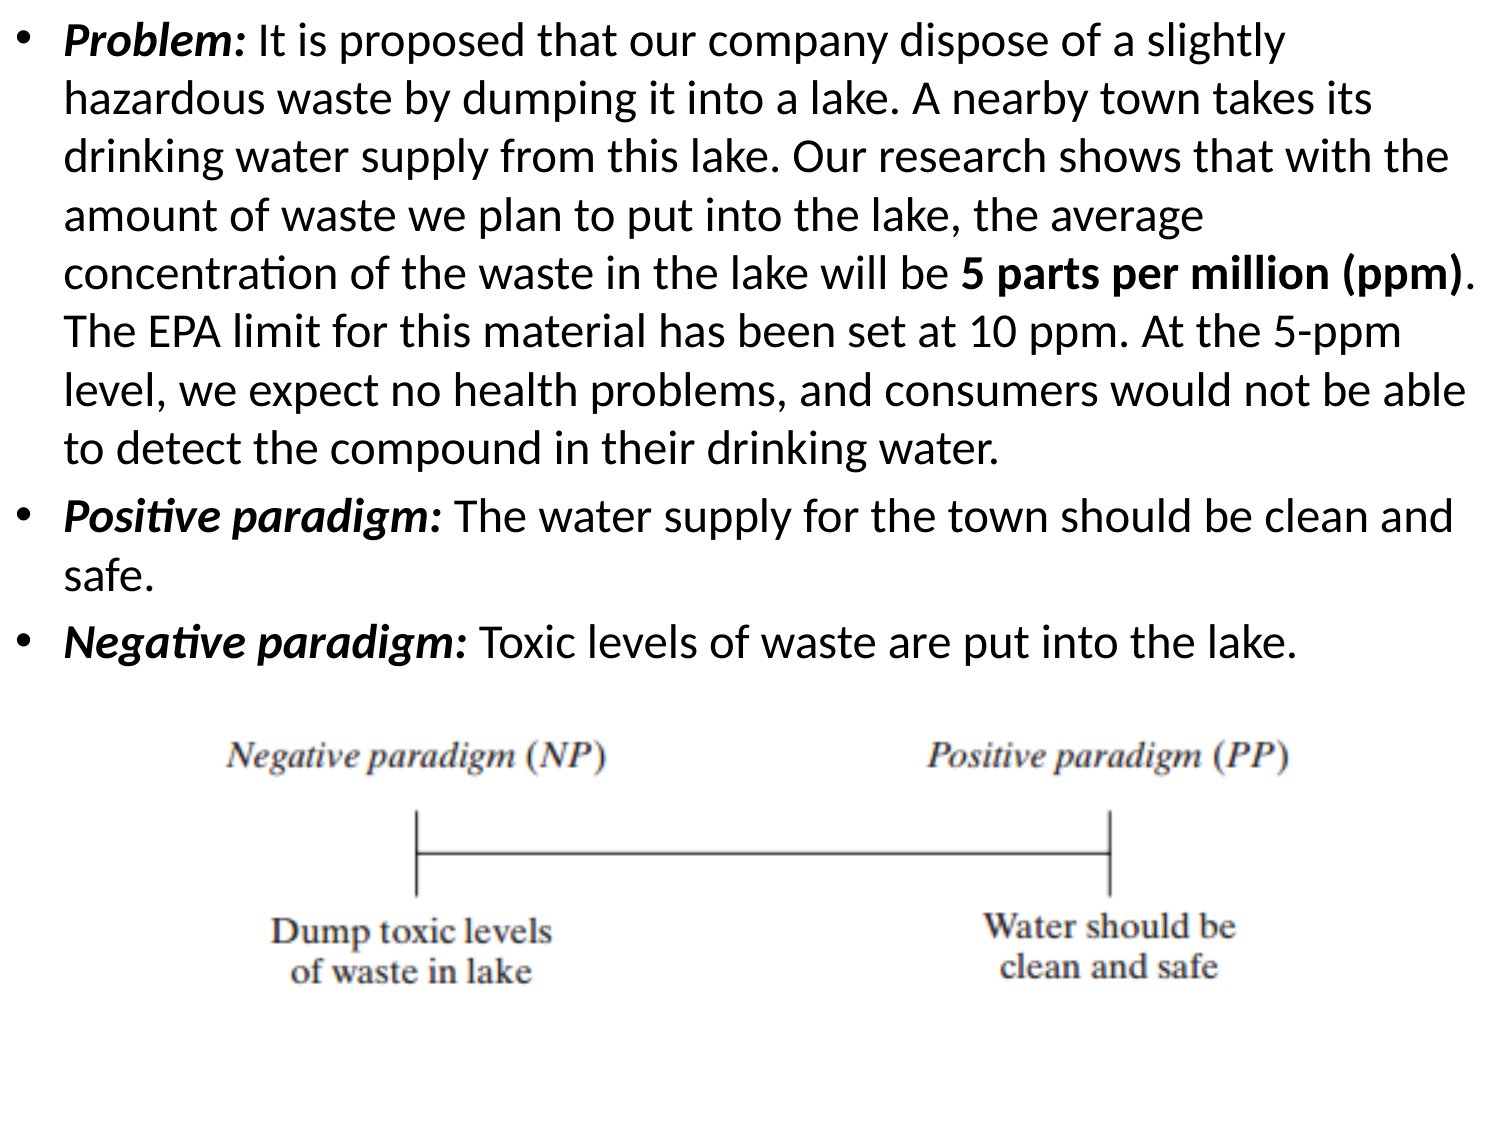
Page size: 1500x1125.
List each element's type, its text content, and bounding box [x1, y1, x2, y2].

list Problem: It is proposed that our company dispose of a slightly hazardous waste by dumping it into a lake. A nearby town takes its drinking water supply from this lake. Our research shows that with the amount of waste we plan to put into the lake, the average concentration of the waste in the lake will be 5 parts per million (ppm). The EPA limit for this material has been set at 10 ppm. At the 5-ppm level, we expect no health problems, and consumers would not be able to detect the compound in their drinking water. Positive paradigm: The water supply for the town should be clean and safe. Negative paradigm: Toxic levels of waste are put into the lake. [0, 0, 1500, 1125]
picture [149, 687, 1313, 1034]
